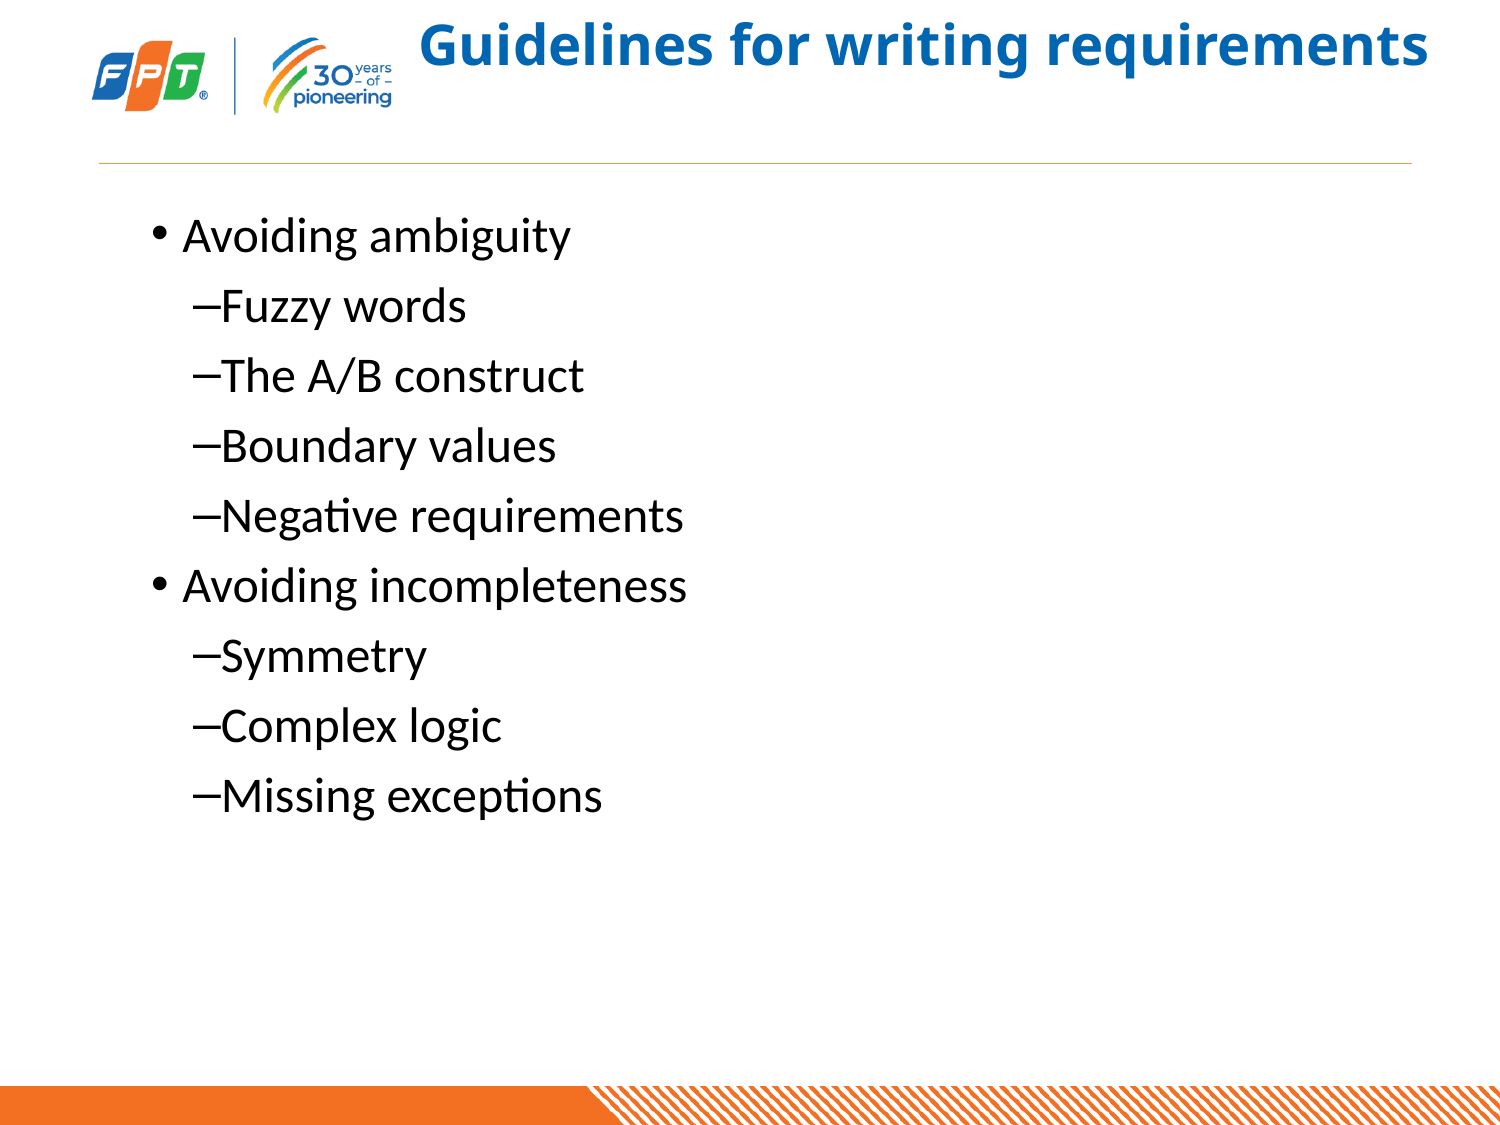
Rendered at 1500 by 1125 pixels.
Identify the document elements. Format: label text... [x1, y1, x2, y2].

title Guidelines for writing requirements [365, 1, 1483, 175]
picture [56, 6, 365, 146]
picture [0, 1086, 1500, 1125]
list Avoiding ambiguity Fuzzy words The A/B construct Boundary values Negative requirements Avoiding incompleteness Symmetry Complex logic Missing exceptions [136, 195, 1412, 968]
